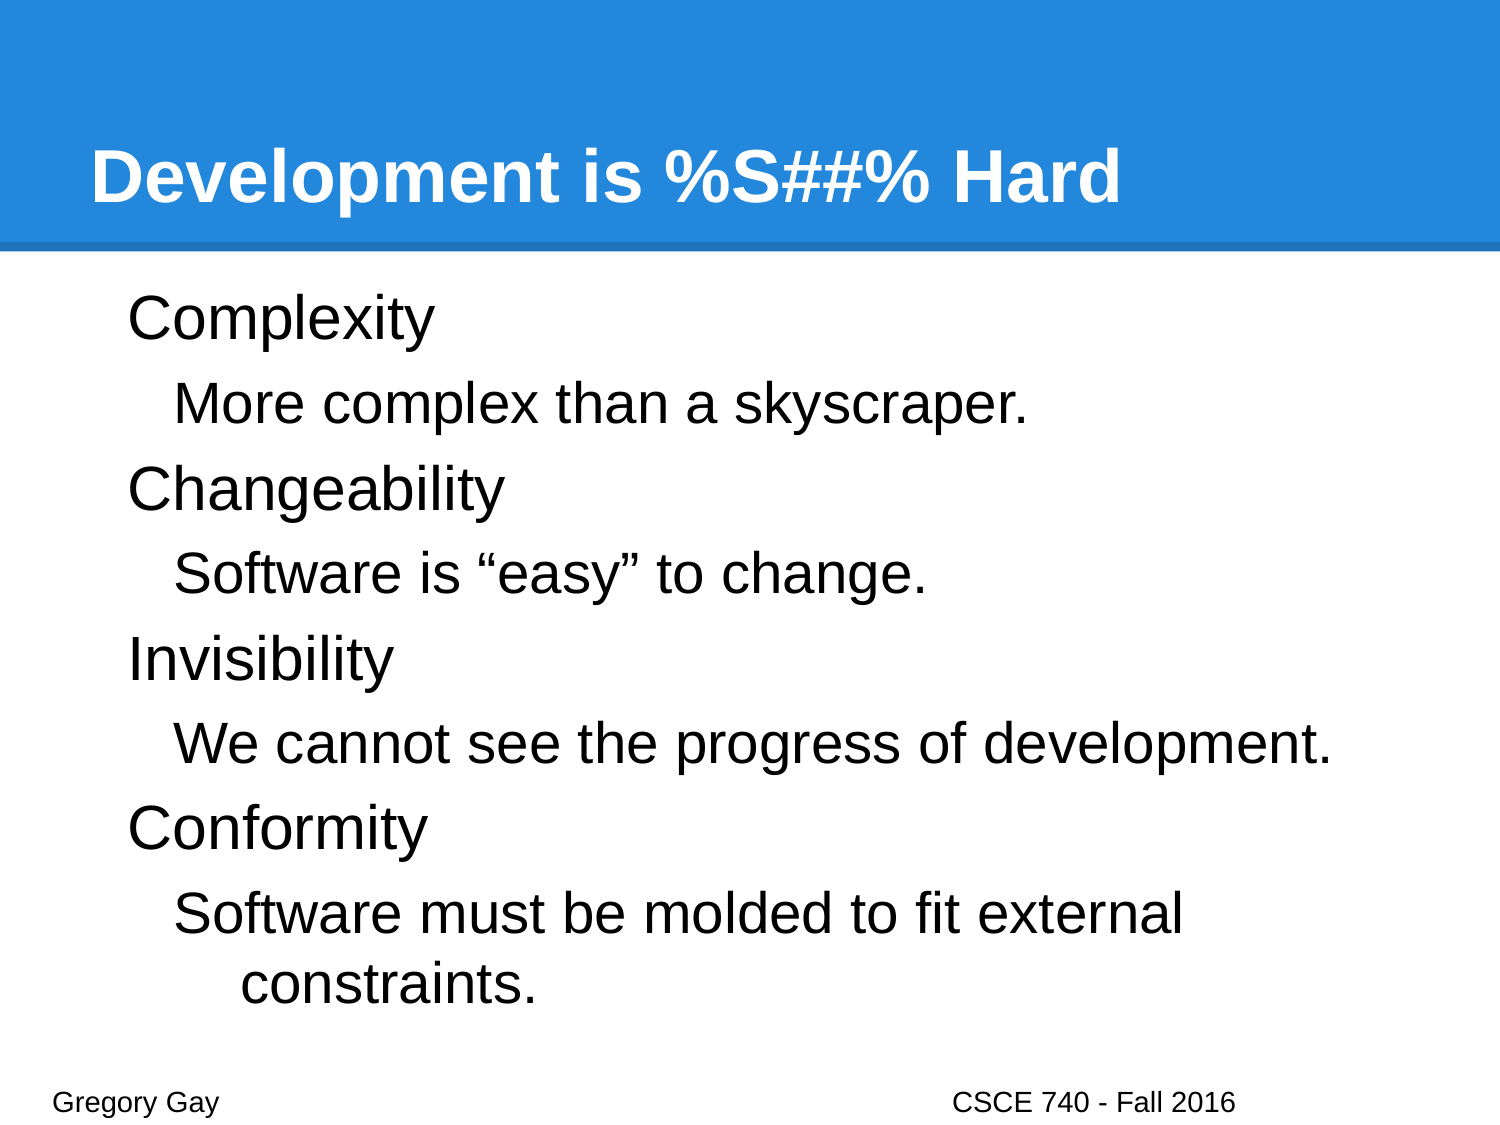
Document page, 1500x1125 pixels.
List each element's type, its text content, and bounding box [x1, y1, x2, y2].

title Development is %S##% Hard [75, 45, 1425, 233]
text_box Gregory Gay CSCE 740 - Fall 2016 3 [37, 1068, 1463, 1114]
list Complexity More complex than a skyscraper. Changeability Software is “easy” to change. Invisibility We cannot see the progress of development. Conformity Software must be molded to fit external constraints. [75, 262, 1425, 1068]
